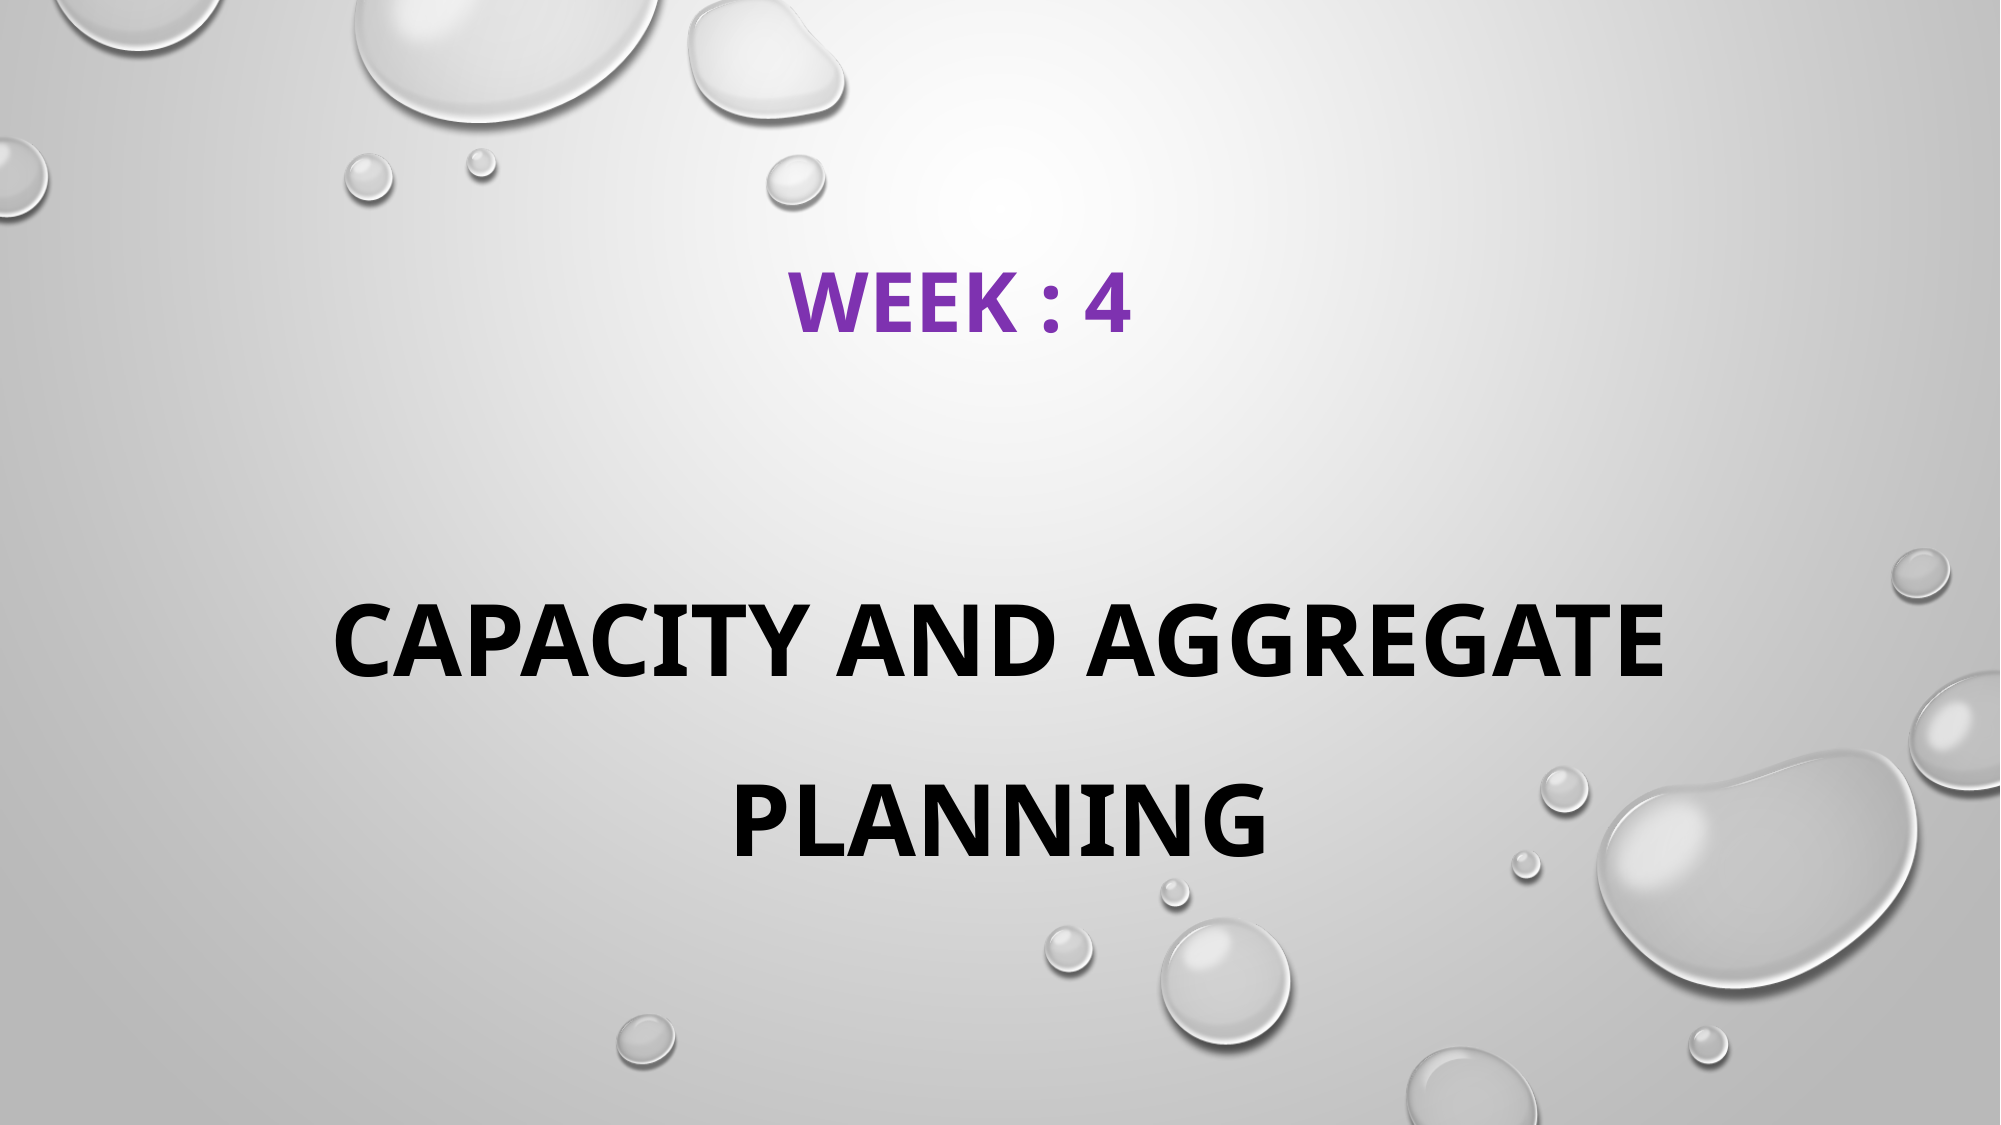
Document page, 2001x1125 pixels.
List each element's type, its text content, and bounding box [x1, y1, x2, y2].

picture [0, 0, 2000, 1125]
title CAPACITY AND AGGREGATE PLANNING [287, 471, 1713, 884]
subtitle WEEK : 4 [248, 222, 1674, 407]
